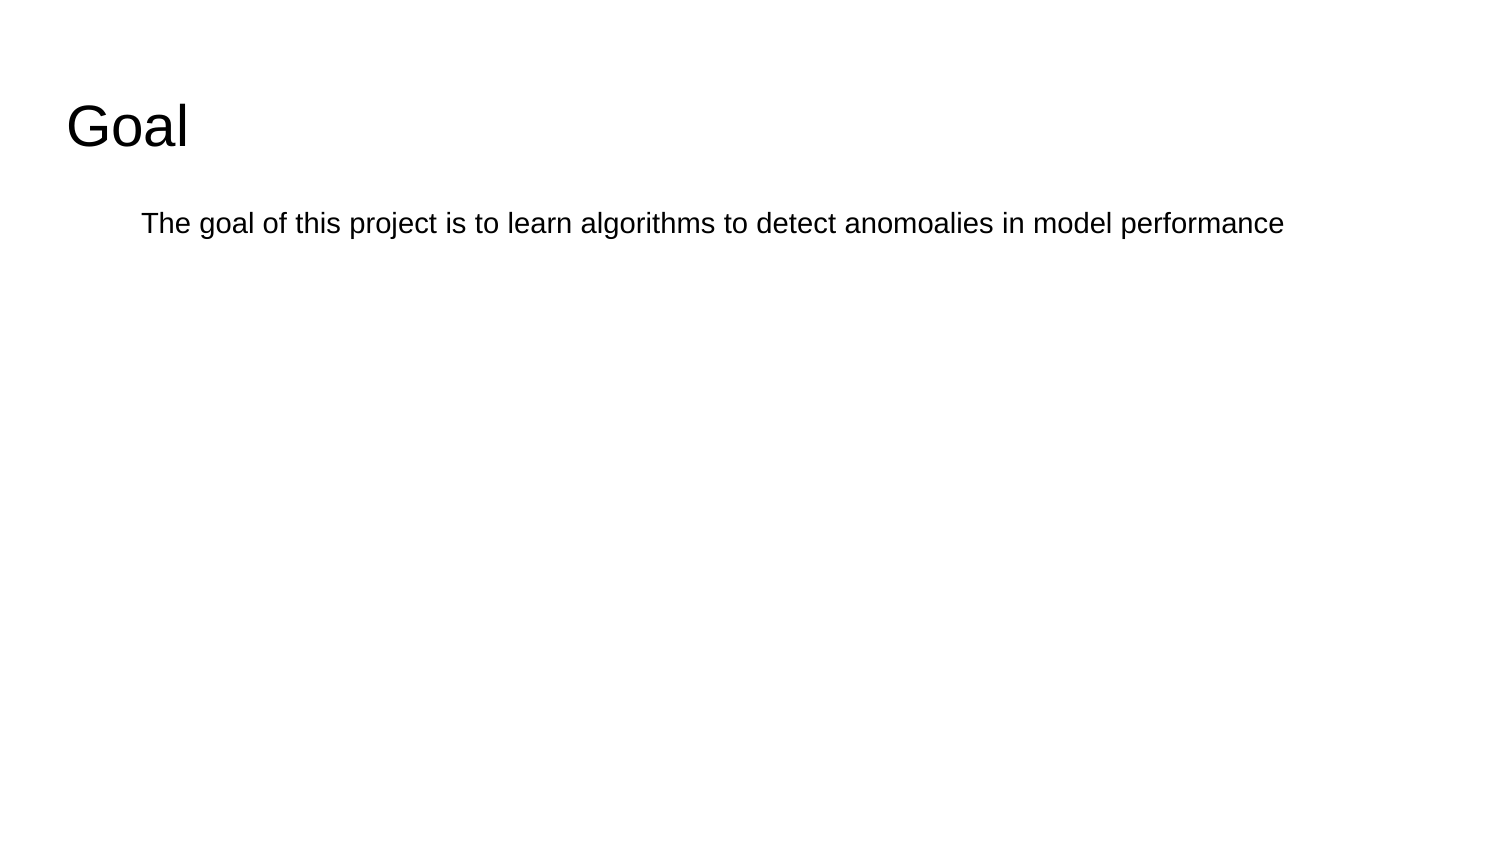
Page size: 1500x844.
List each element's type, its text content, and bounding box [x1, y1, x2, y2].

title Goal [51, 72, 1449, 167]
list The goal of this project is to learn algorithms to detect anomoalies in model performance [51, 189, 1449, 750]
